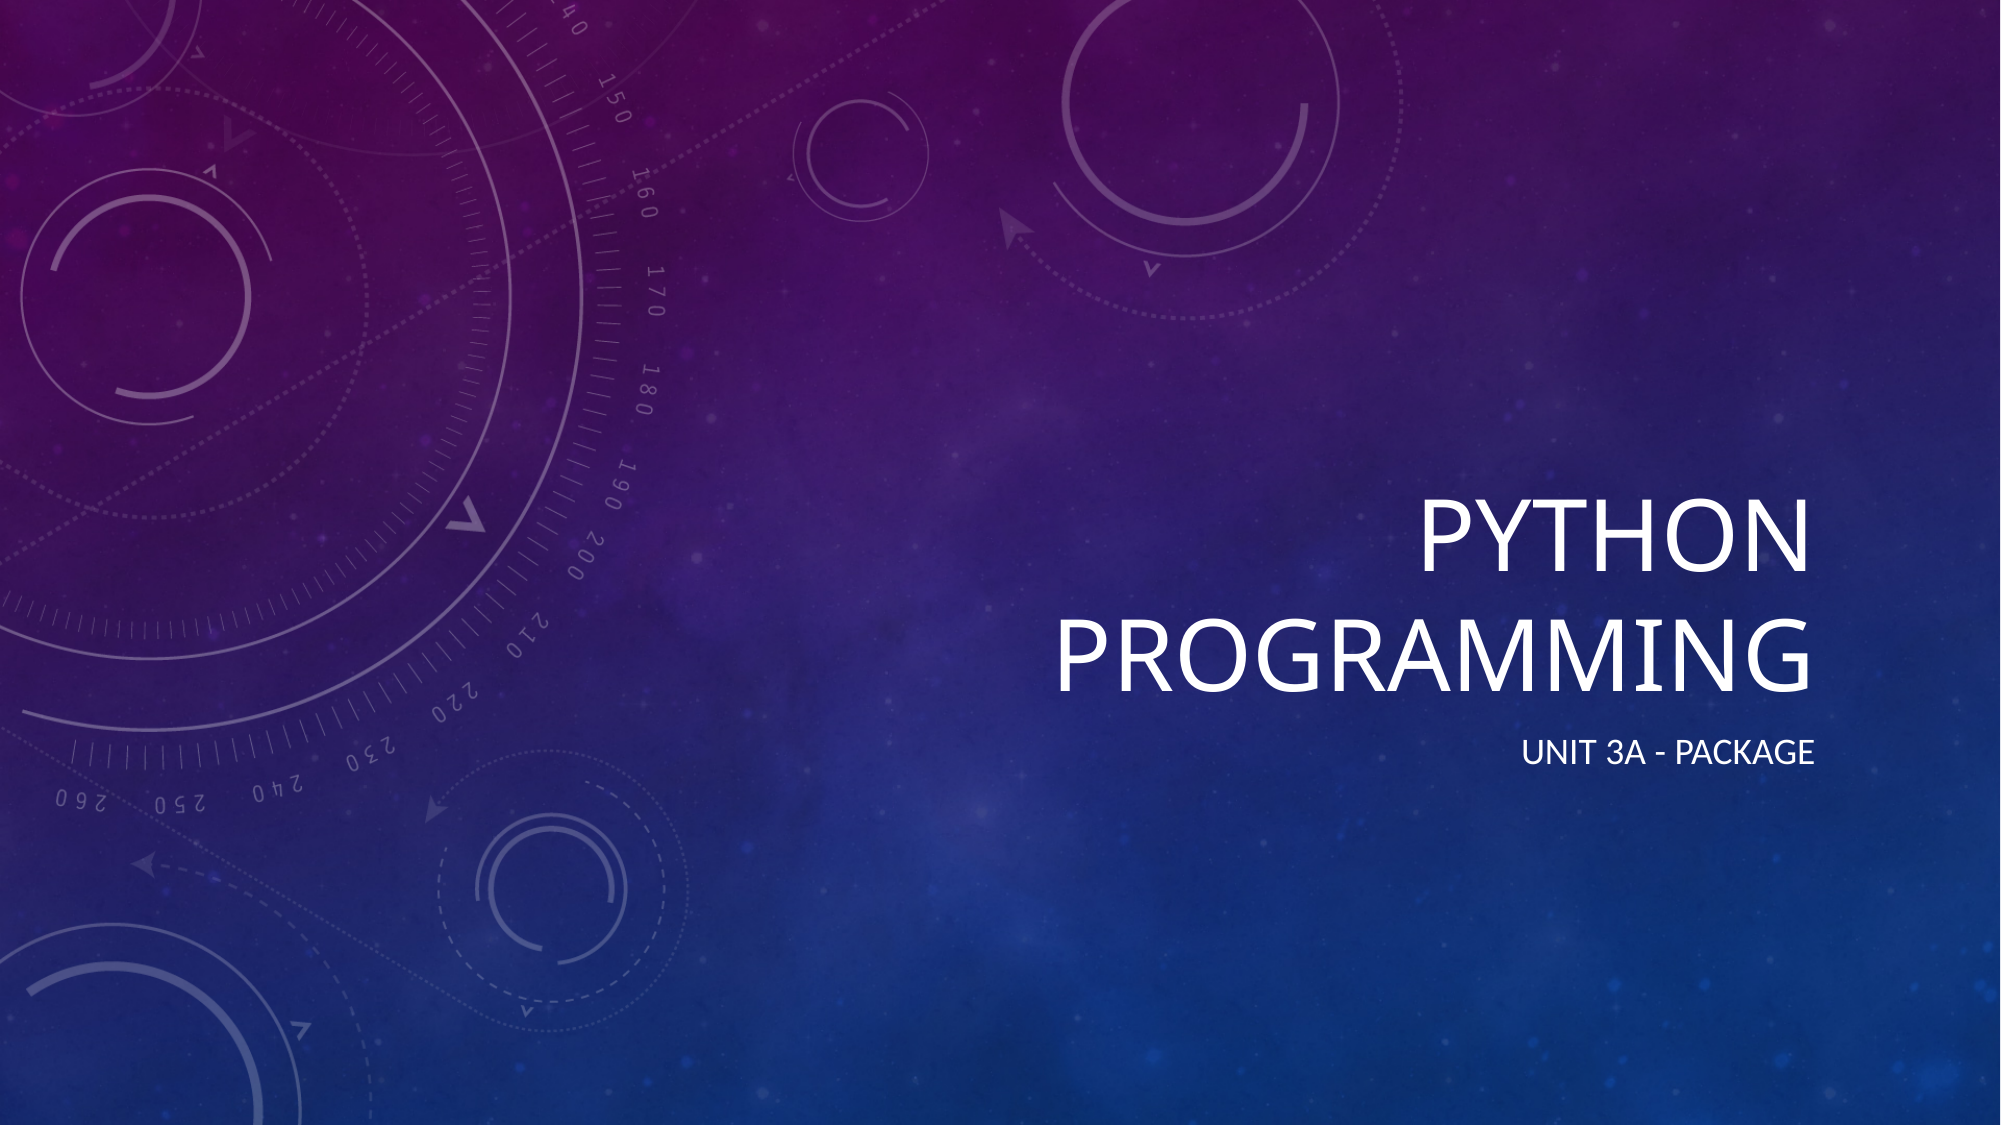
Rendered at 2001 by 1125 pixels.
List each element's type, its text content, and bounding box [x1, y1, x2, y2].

picture [0, 0, 2001, 1125]
subtitle unit 3a - package [650, 719, 1831, 950]
title Python programming [650, 322, 1831, 719]
